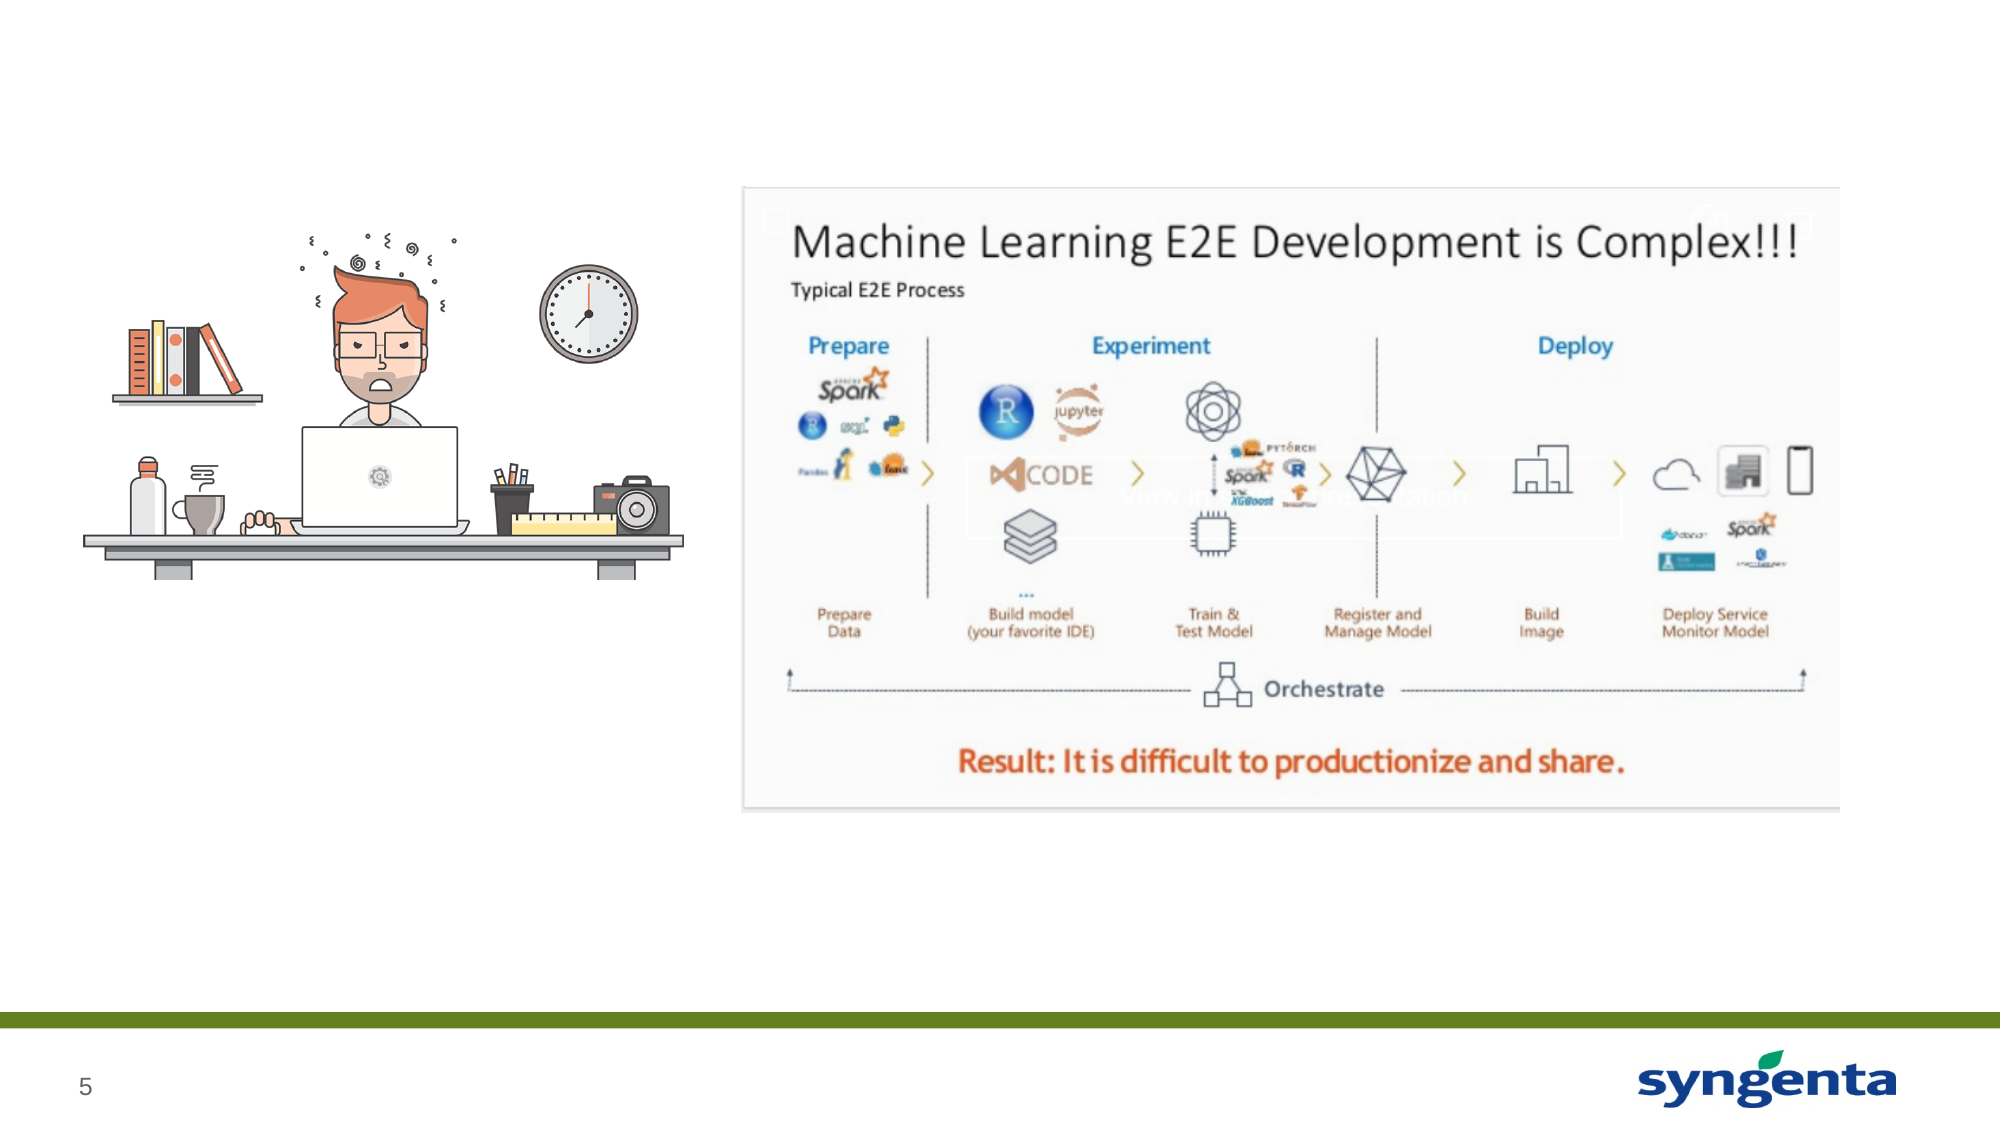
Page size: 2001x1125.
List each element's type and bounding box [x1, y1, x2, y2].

picture [0, 1012, 2000, 1125]
picture [83, 233, 684, 580]
picture [741, 186, 1841, 813]
